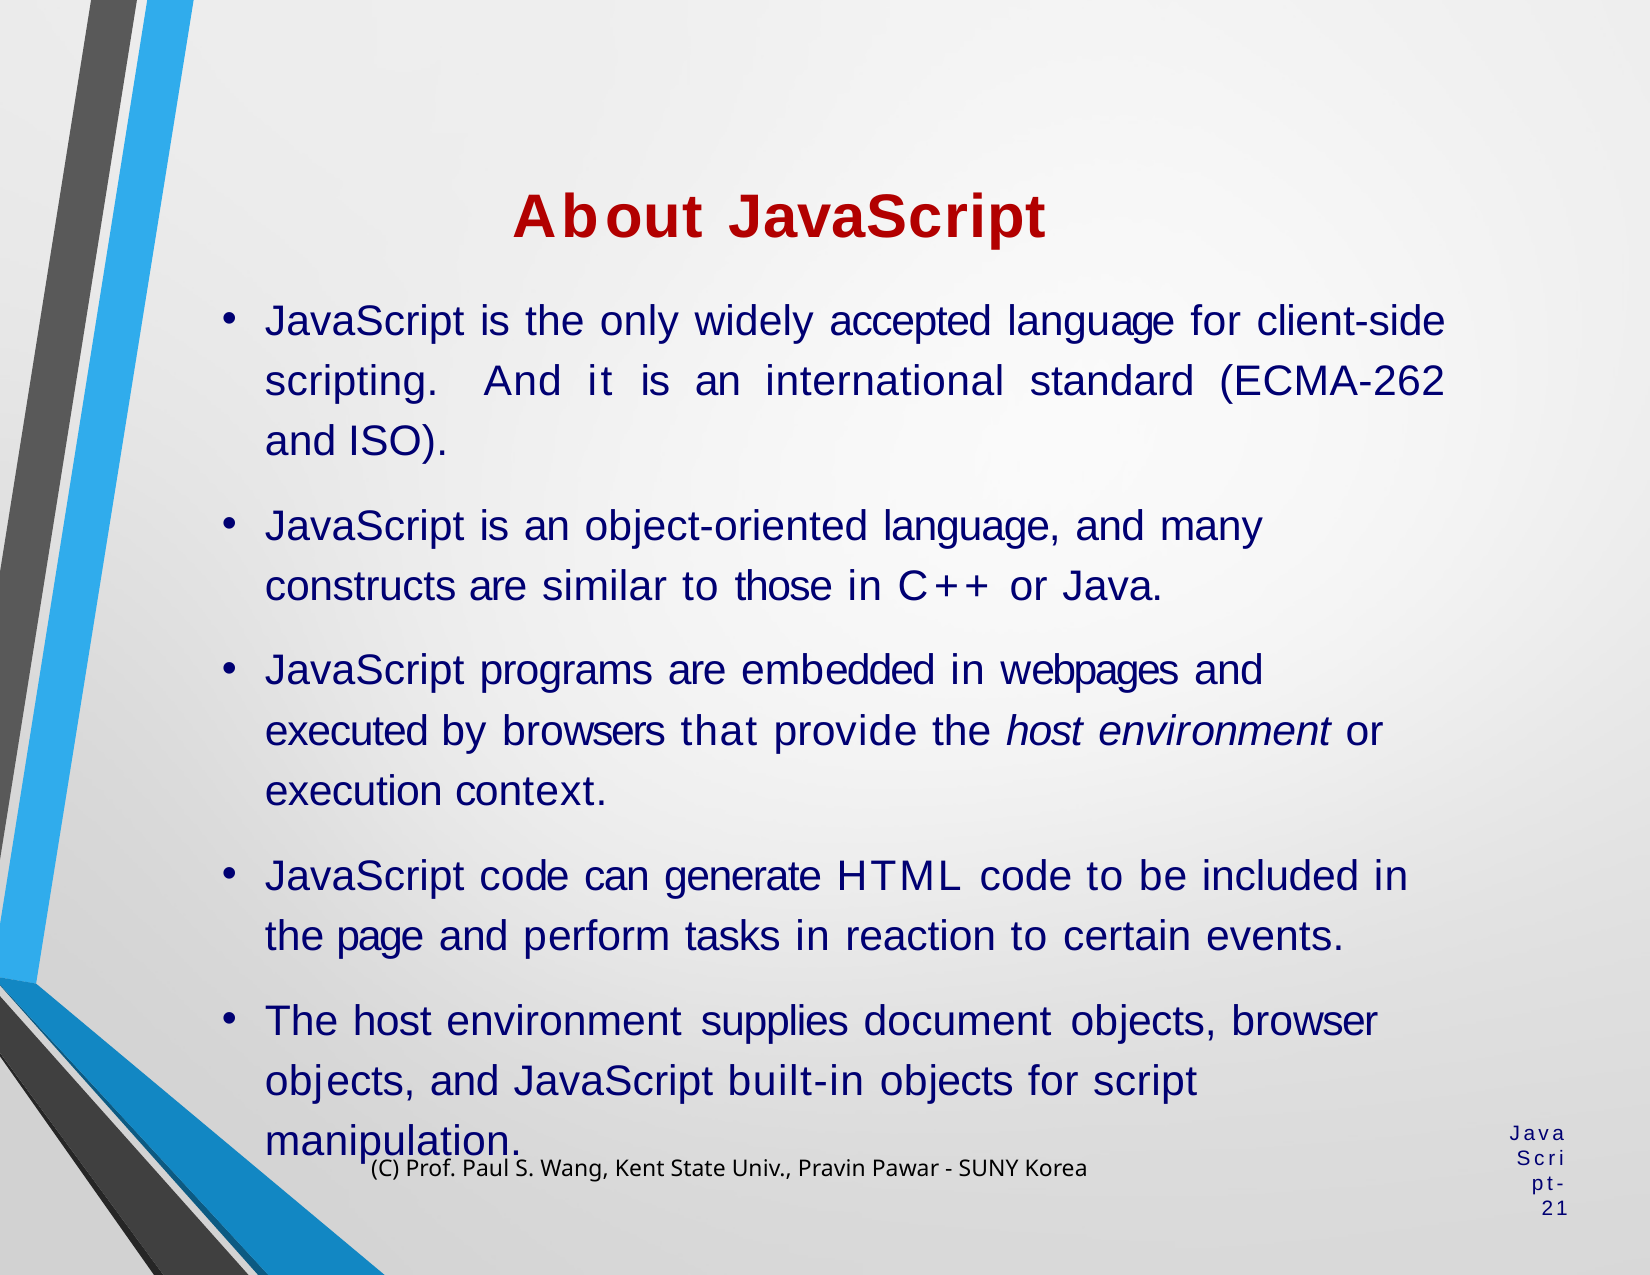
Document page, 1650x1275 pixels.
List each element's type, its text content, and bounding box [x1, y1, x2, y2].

title About JavaScript [275, 24, 1285, 283]
footer (C) Prof. Paul S. Wang, Kent State Univ., Pravin Pawar - SUNY Korea [355, 1135, 1315, 1204]
text_box JavaScript is the only widely accepted language for client-side scripting. And it is an international standard (ECMA-262 and ISO). JavaScript is an object-oriented language, and many constructs are similar to those in C++ or Java. JavaScript programs are embedded in webpages and executed by browsers that provide the host environment or execution context. JavaScript code can generate HTML code to be included in the page and perform tasks in reaction to certain events. The host environment supplies document objects, browser objects, and JavaScript built-in objects for script manipulation. [219, 283, 1465, 1115]
slide_number JavaScript-21 [1490, 1135, 1568, 1204]
